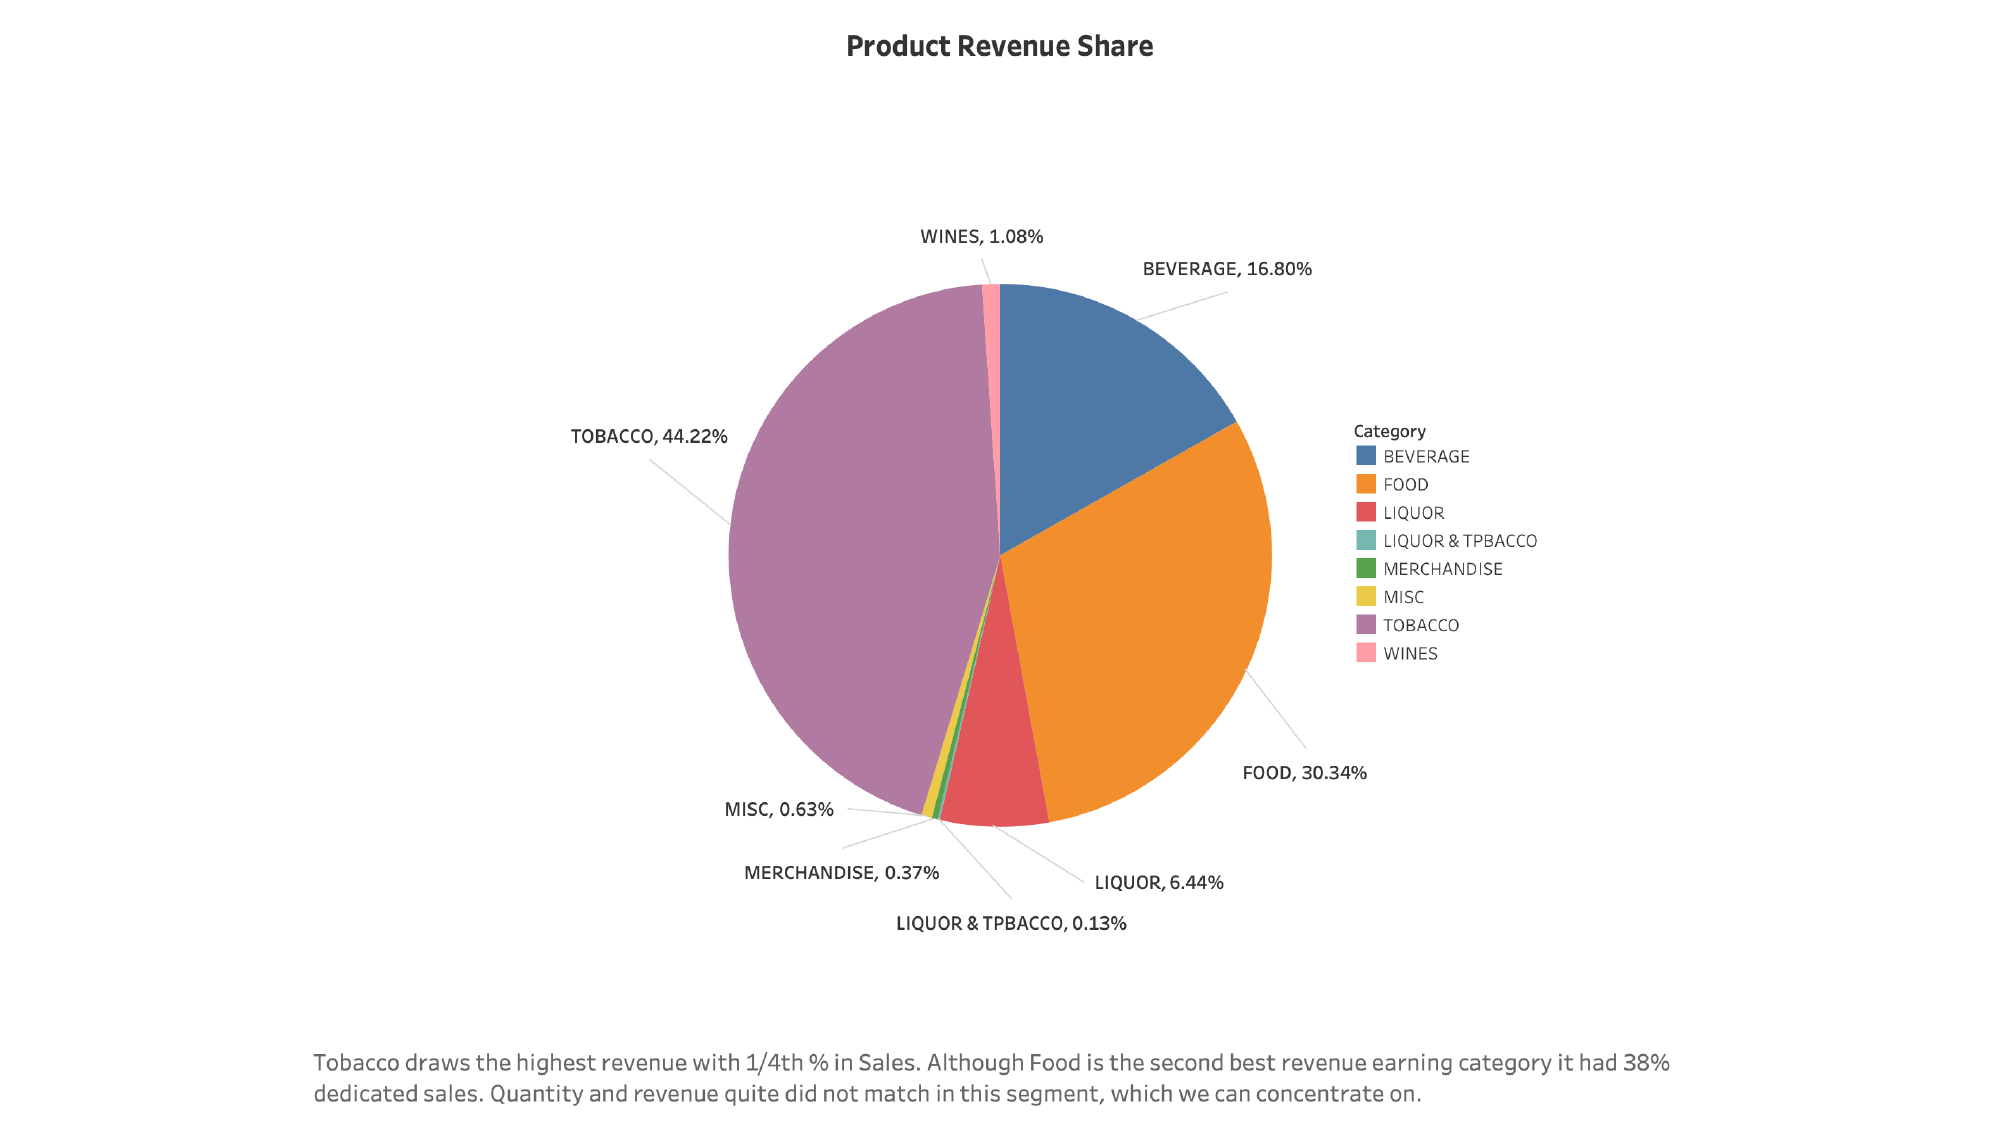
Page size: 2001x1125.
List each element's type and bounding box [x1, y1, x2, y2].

picture [296, 0, 1704, 1125]
